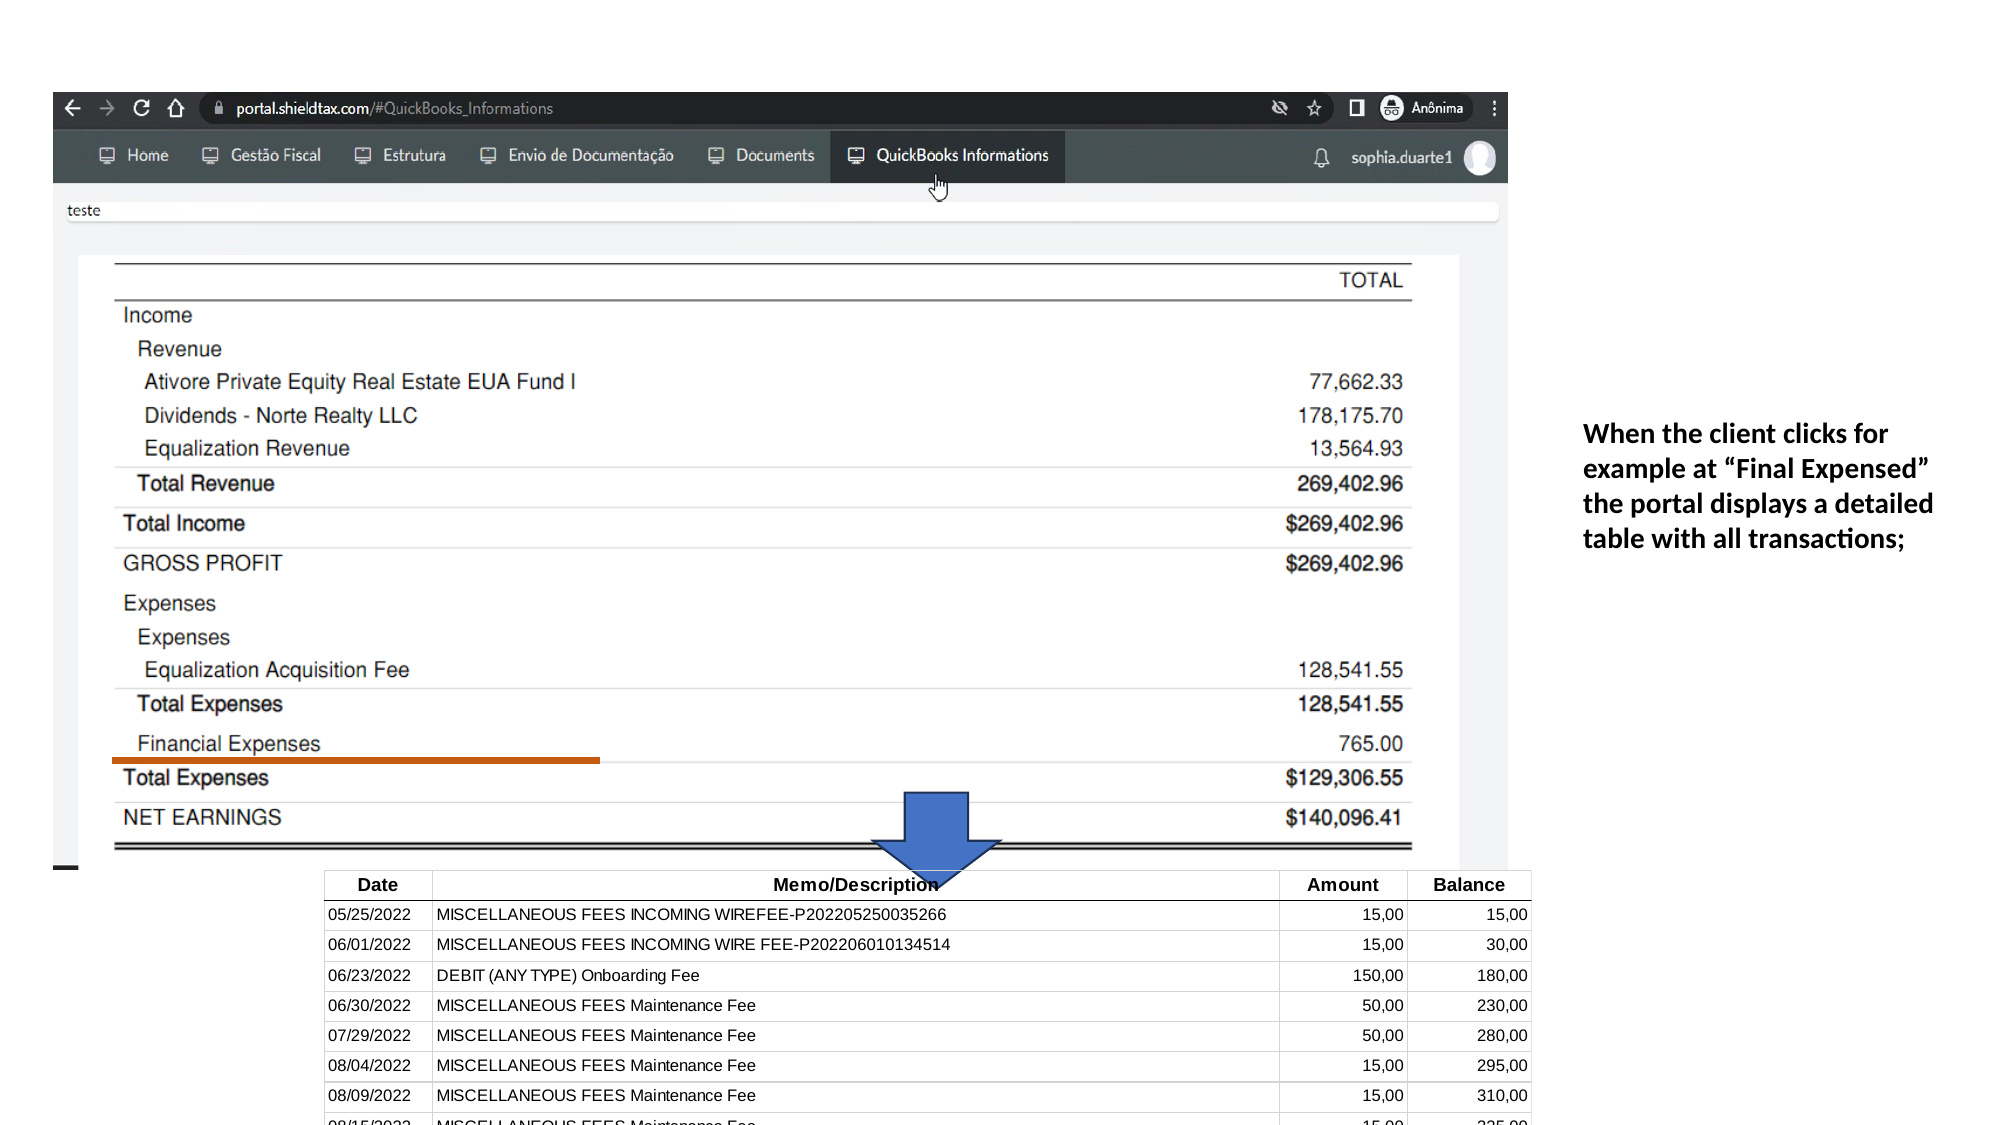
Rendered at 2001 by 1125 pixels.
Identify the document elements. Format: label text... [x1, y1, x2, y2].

text_box When the client clicks for example at “Final Expensed” the portal displays a detailed table with all transactions; [1568, 406, 1988, 667]
picture [53, 92, 1533, 1125]
